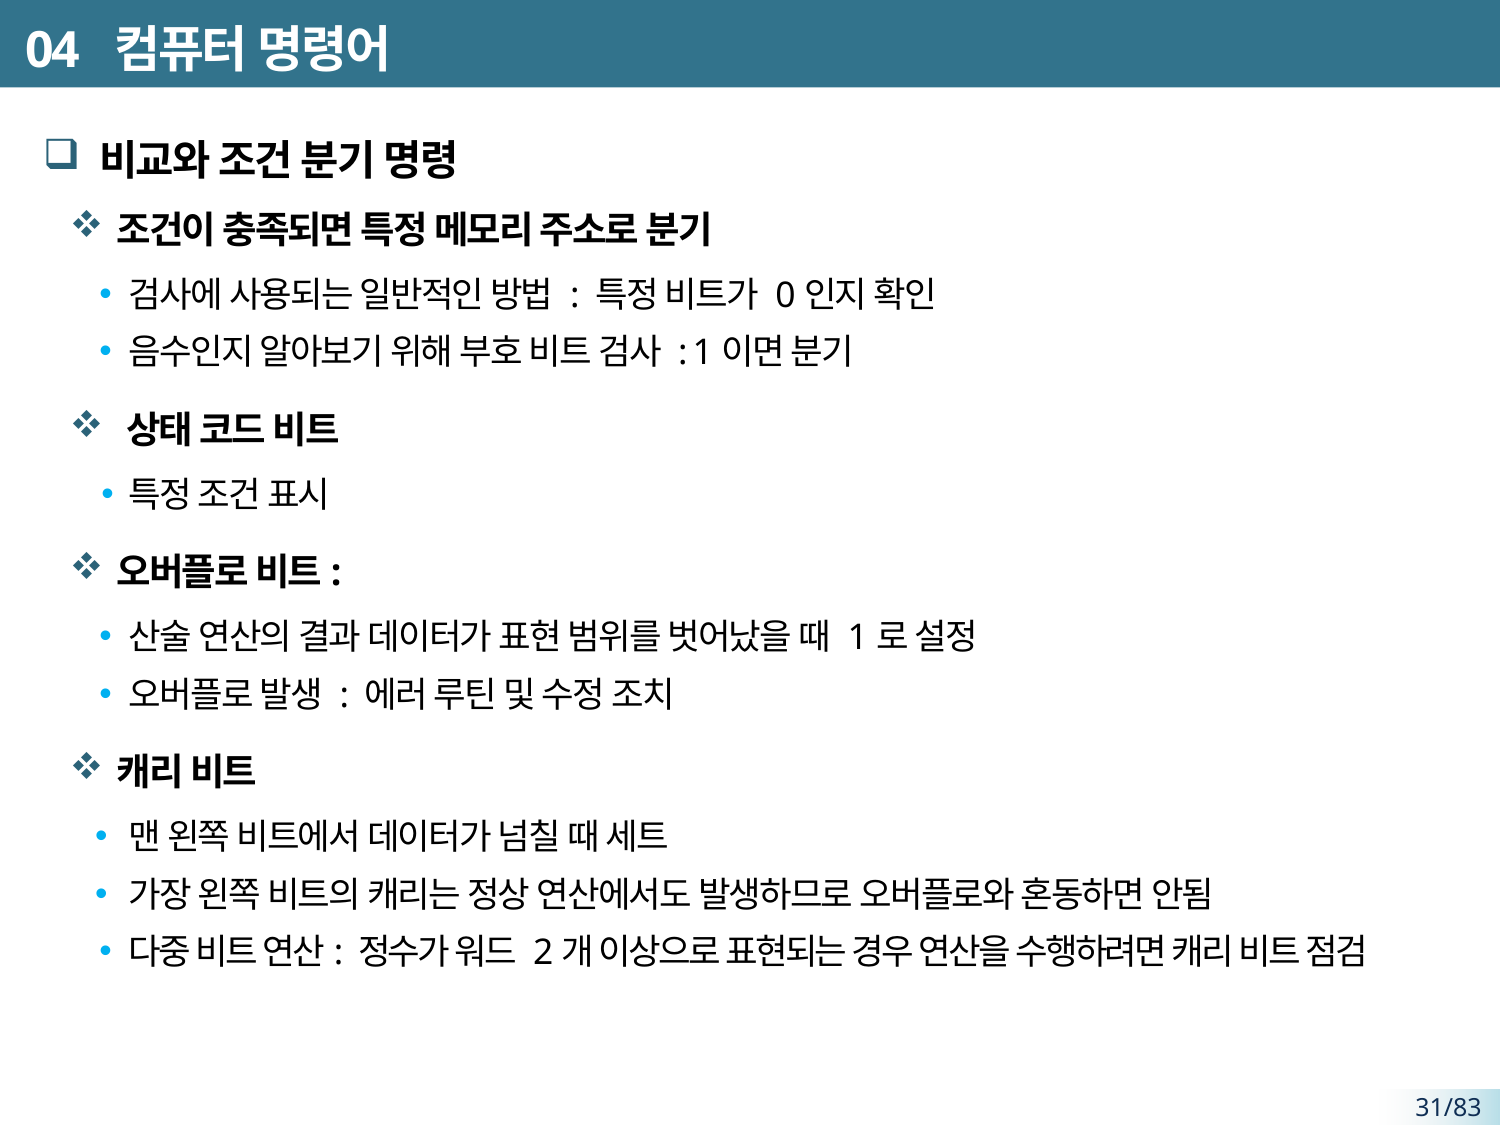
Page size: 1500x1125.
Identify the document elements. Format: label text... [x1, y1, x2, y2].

list 비교와 조건 분기 명령 조건이 충족되면 특정 메모리 주소로 분기 검사에 사용되는 일반적인 방법 : 특정 비트가 0인지 확인 음수인지 알아보기 위해 부호 비트 검사 : 1이면 분기 상태 코드 비트 특정 조건 표시 오버플로 비트: 산술 연산의 결과 데이터가 표현 범위를 벗어났을 때 1로 설정 오버플로 발생 : 에러 루틴 및 수정 조치 캐리 비트 맨 왼쪽 비트에서 데이터가 넘칠 때 세트 가장 왼쪽 비트의 캐리는 정상 연산에서도 발생하므로 오버플로와 혼동하면 안됨 다중 비트 연산: 정수가 워드 2개 이상으로 표현되는 경우 연산을 수행하려면 캐리 비트 점검 [10, 116, 1481, 1047]
title 04 컴퓨터 명령어 [10, 8, 1288, 87]
